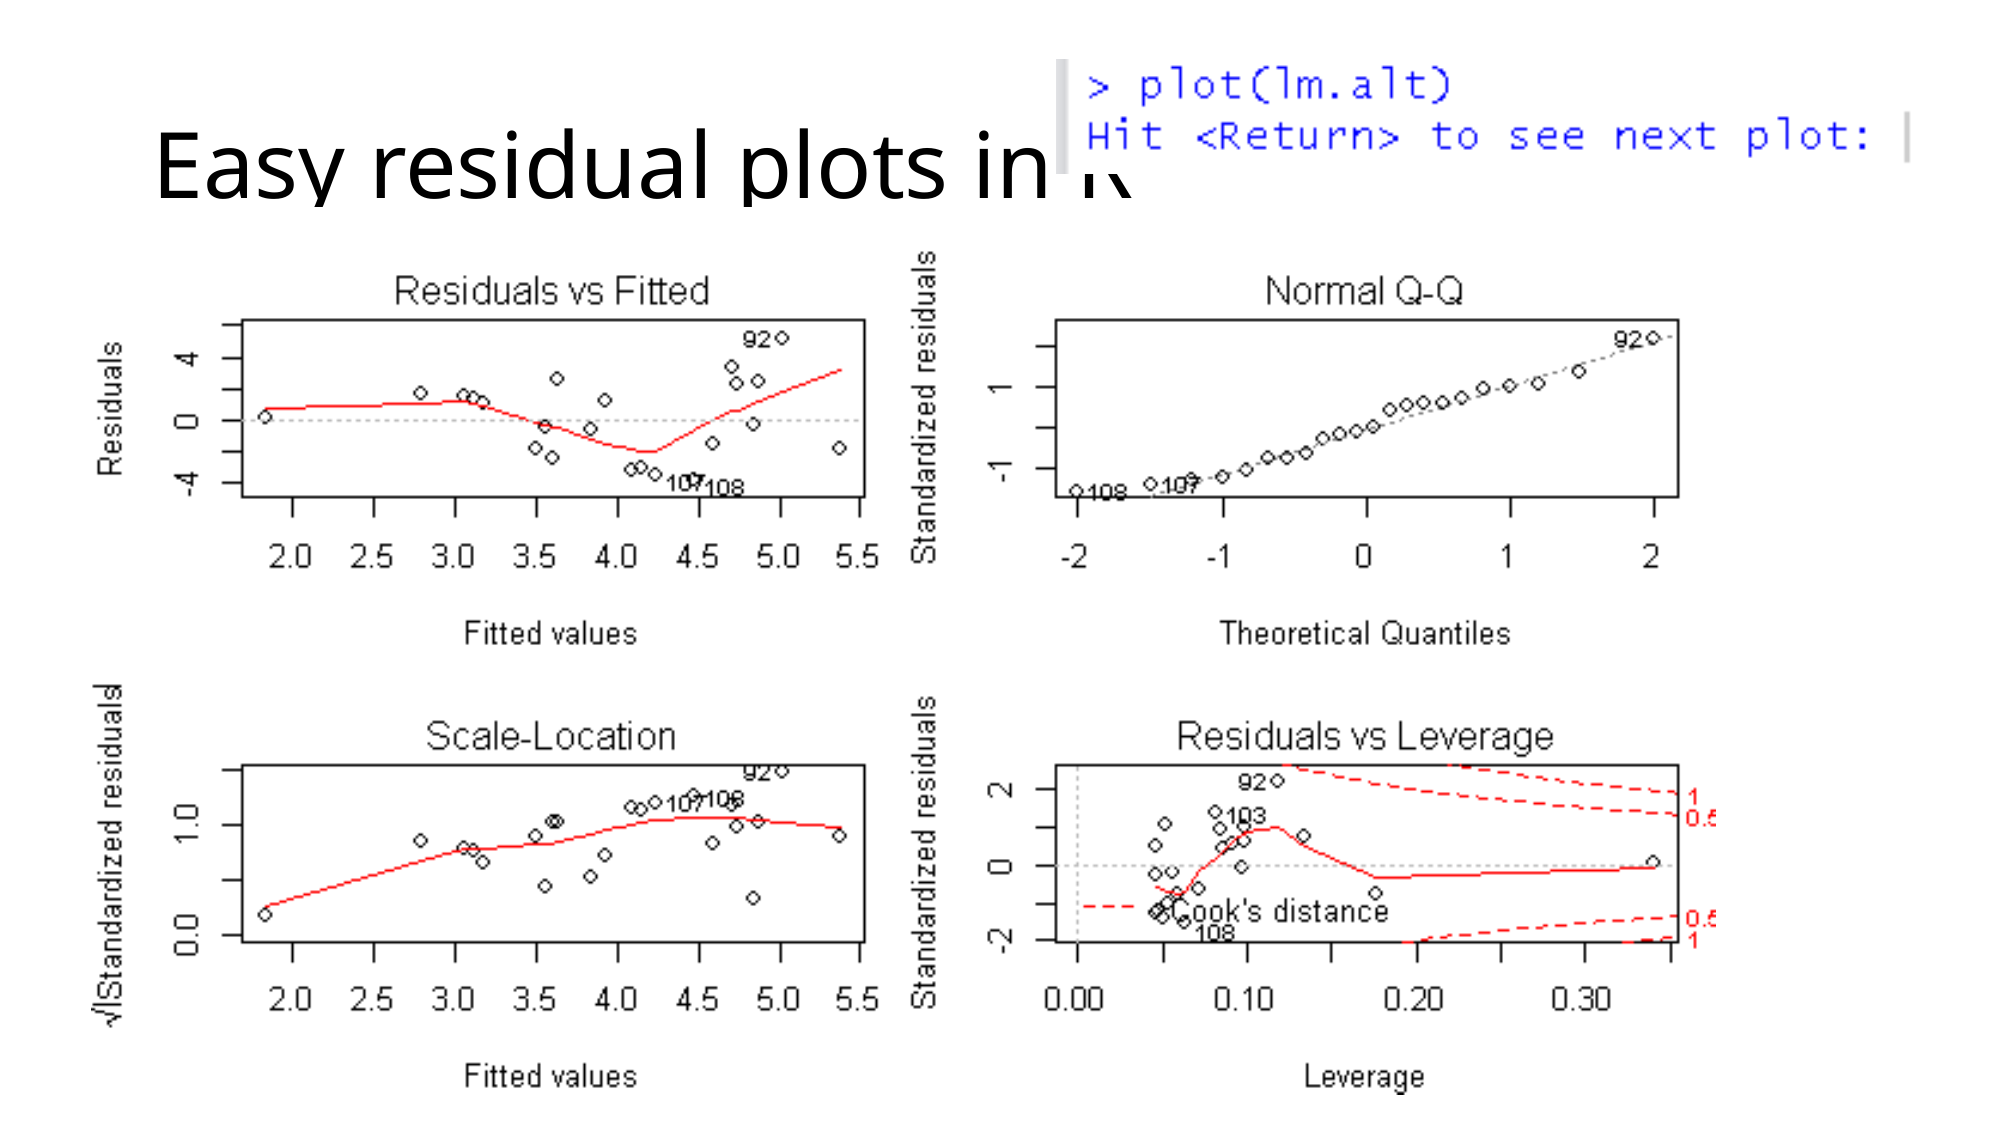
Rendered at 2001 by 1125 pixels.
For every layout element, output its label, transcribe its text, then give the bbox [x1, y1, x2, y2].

picture [1056, 59, 1929, 174]
title Easy residual plots in R [137, 59, 1863, 278]
picture [91, 207, 1716, 1095]
